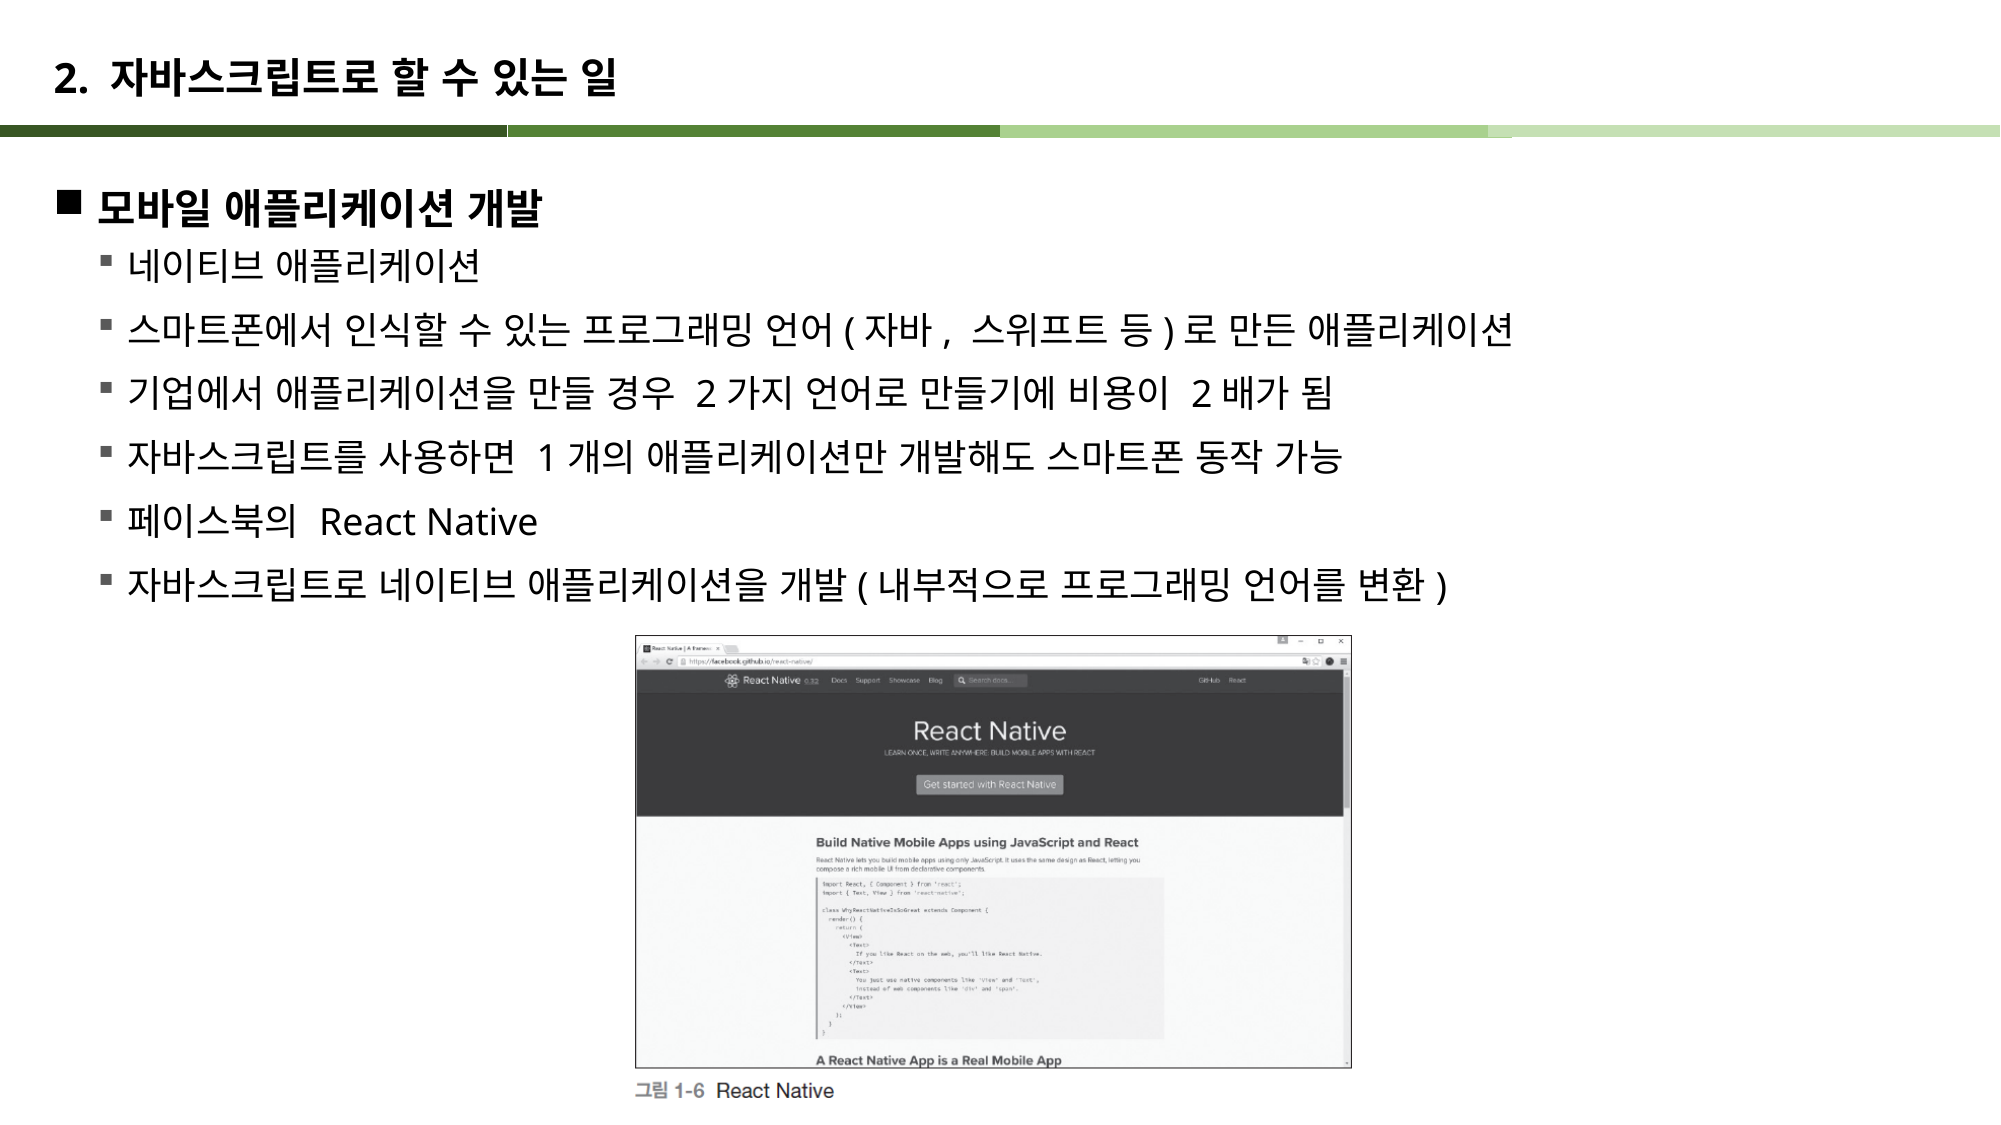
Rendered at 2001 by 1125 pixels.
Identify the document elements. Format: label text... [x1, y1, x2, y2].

title 2. 자바스크립트로 할 수 있는 일 [38, 46, 1280, 114]
list 모바일 애플리케이션 개발 네이티브 애플리케이션 스마트폰에서 인식할 수 있는 프로그래밍 언어(자바, 스위프트 등)로 만든 애플리케이션 기업에서 애플리케이션을 만들 경우 2가지 언어로 만들기에 비용이 2배가 됨 자바스크립트를 사용하면 1개의 애플리케이션만 개발해도 스마트폰 동작 가능 페이스북의 React Native 자바스크립트로 네이티브 애플리케이션을 개발(내부적으로 프로그래밍 언어를 변환) [38, 150, 1946, 1009]
picture [631, 633, 1353, 1102]
